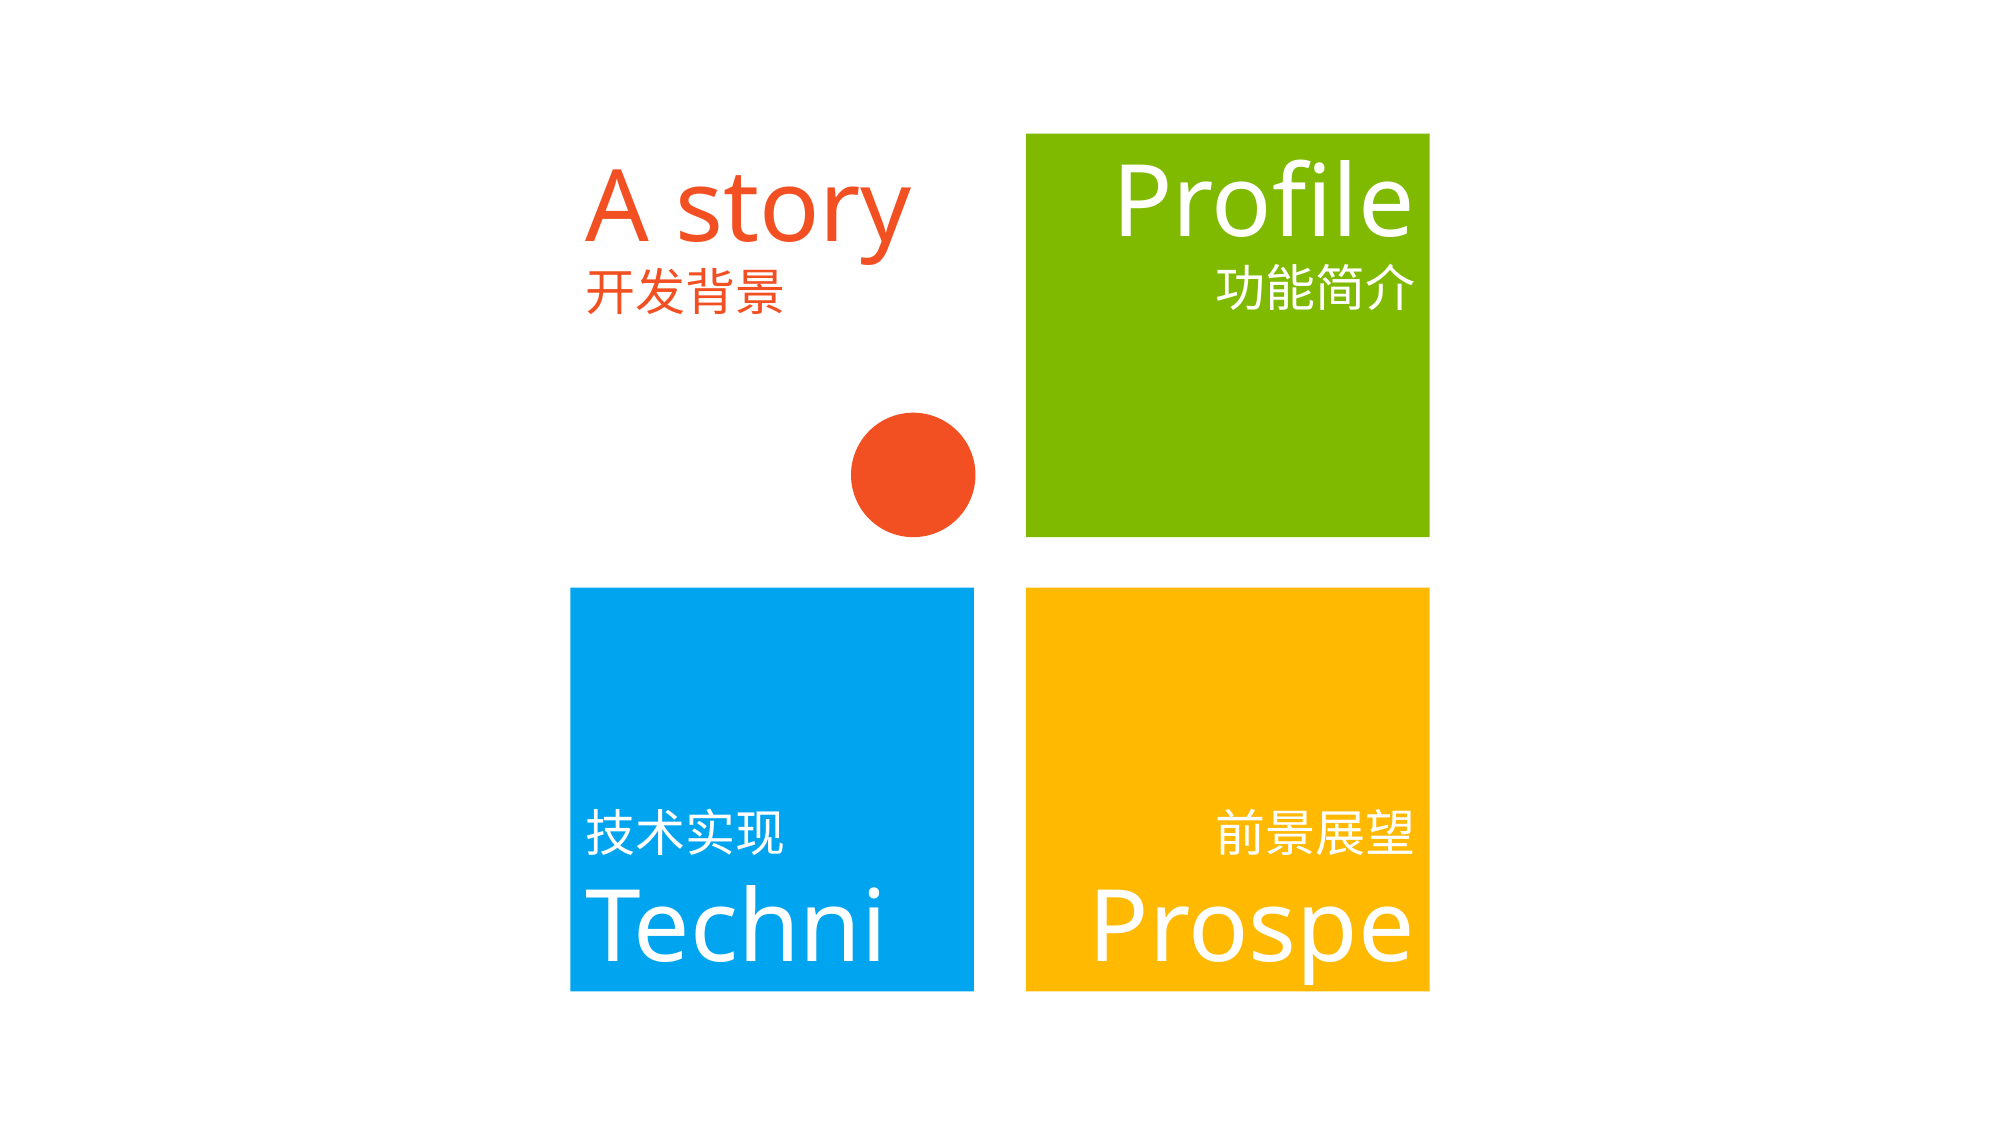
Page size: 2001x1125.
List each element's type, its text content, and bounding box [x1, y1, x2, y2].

picture [743, 460, 1681, 641]
text_box 前景展望 Prospect [1026, 793, 1430, 1109]
text_box [570, 587, 974, 992]
text_box A story 开发背景 [570, 133, 974, 329]
text_box [1026, 133, 1430, 460]
text_box [1026, 641, 1430, 793]
text_box [851, 411, 975, 460]
text_box 技术实现 Technic [570, 793, 946, 1109]
text_box Profile 功能简介 [1070, 128, 1430, 324]
